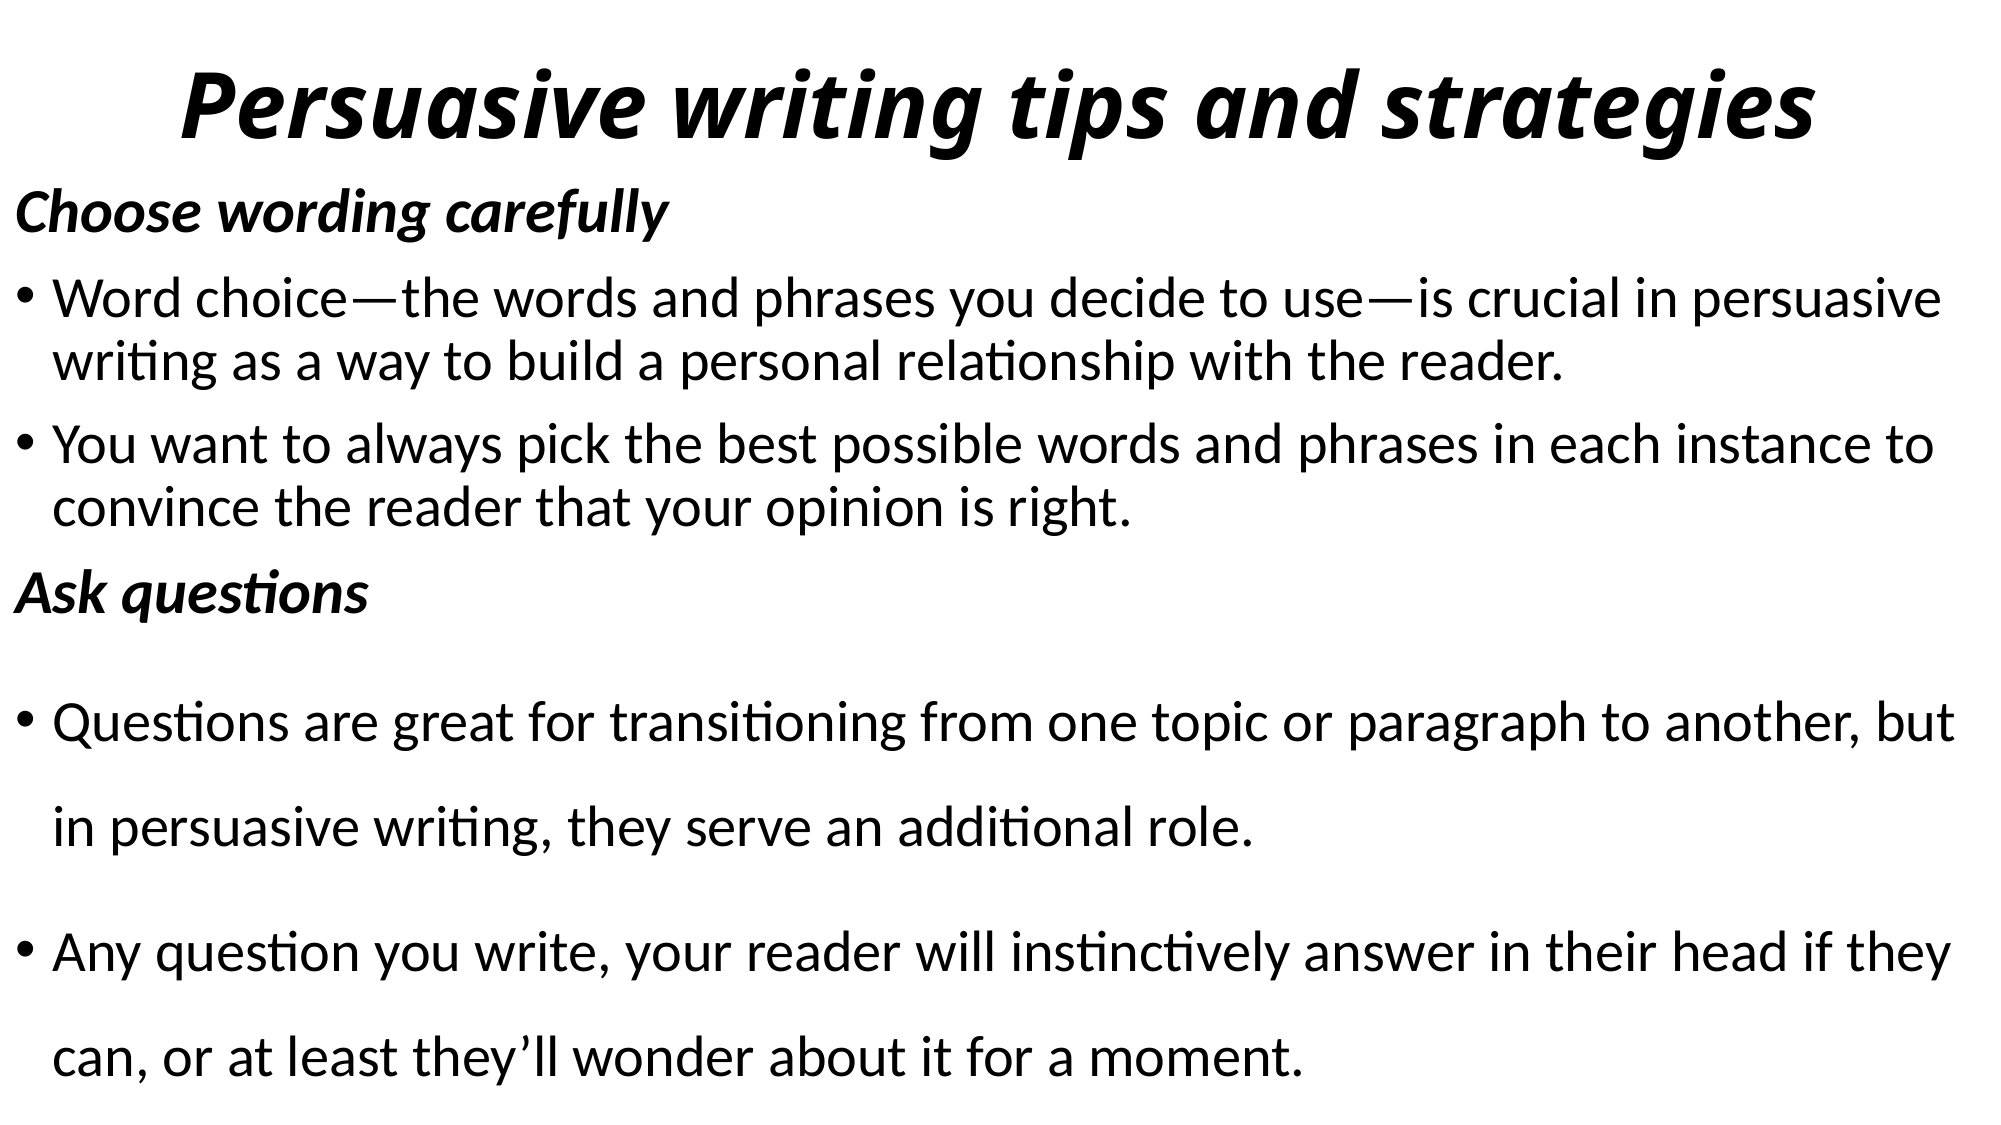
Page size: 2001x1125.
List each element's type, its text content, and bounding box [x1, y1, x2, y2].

list Choose wording carefully Word choice—the words and phrases you decide to use—is crucial in persuasive writing as a way to build a personal relationship with the reader. You want to always pick the best possible words and phrases in each instance to convince the reader that your opinion is right. Ask questions Questions are great for transitioning from one topic or paragraph to another, but in persuasive writing, they serve an additional role. Any question you write, your reader will instinctively answer in their head if they can, or at least they’ll wonder about it for a moment. [0, 171, 2000, 1125]
title Persuasive writing tips and strategies [137, 0, 1863, 171]
